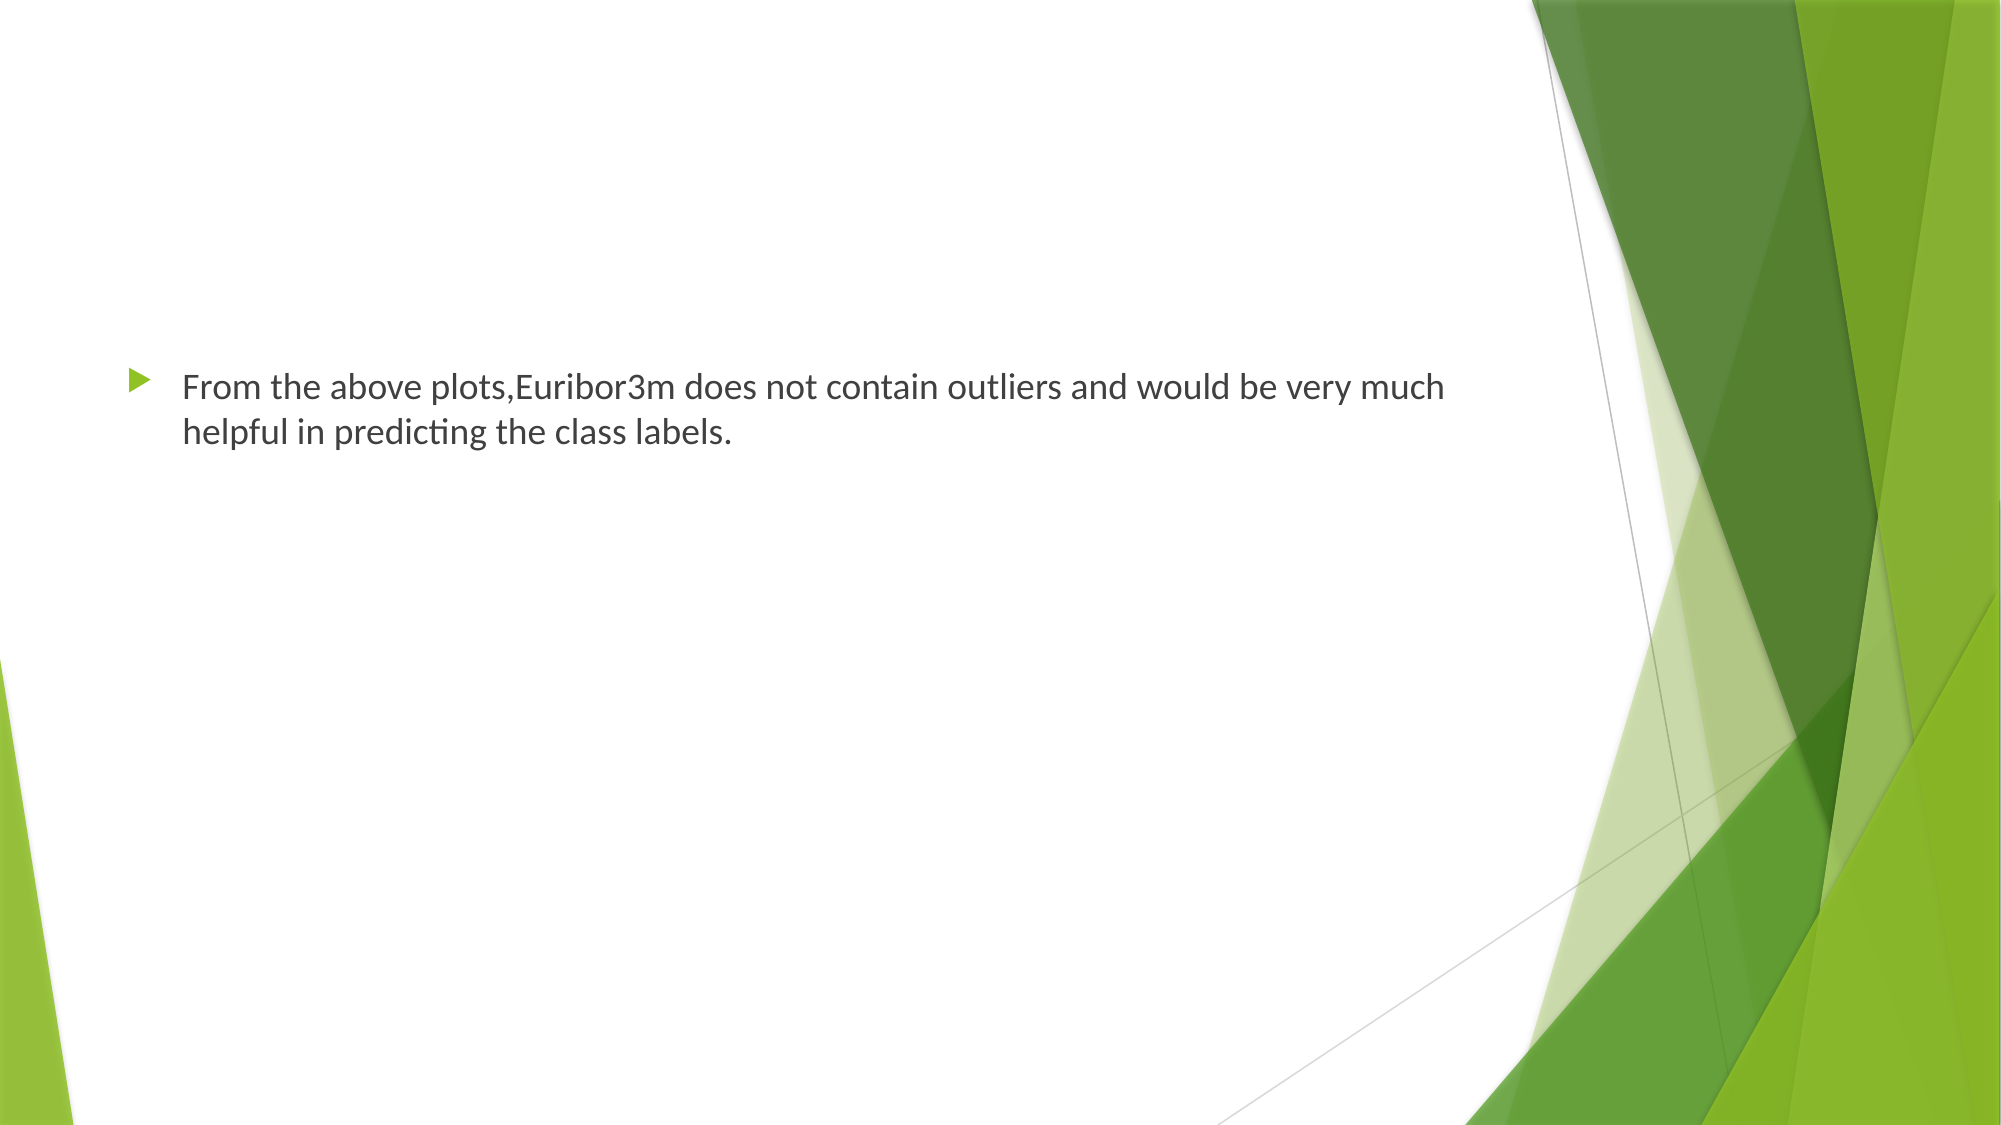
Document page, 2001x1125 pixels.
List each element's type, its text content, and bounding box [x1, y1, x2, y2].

list From the above plots,Euribor3m does not contain outliers and would be very much helpful in predicting the class labels. [111, 354, 1522, 992]
